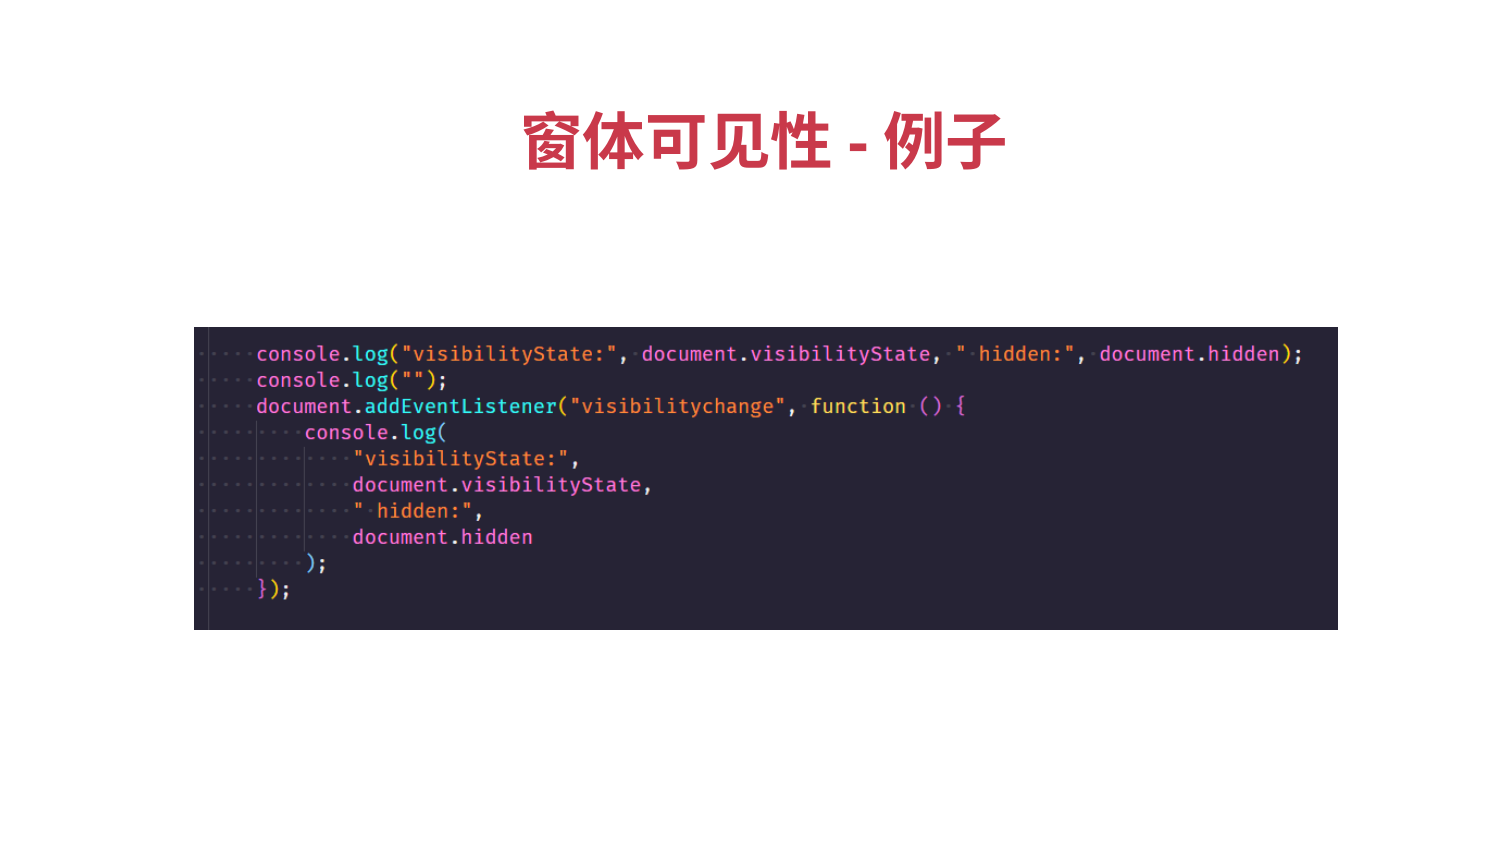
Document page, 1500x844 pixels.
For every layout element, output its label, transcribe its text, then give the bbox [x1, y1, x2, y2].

text_box 窗体可见性-例子 [476, 94, 1024, 185]
picture [194, 327, 1338, 630]
